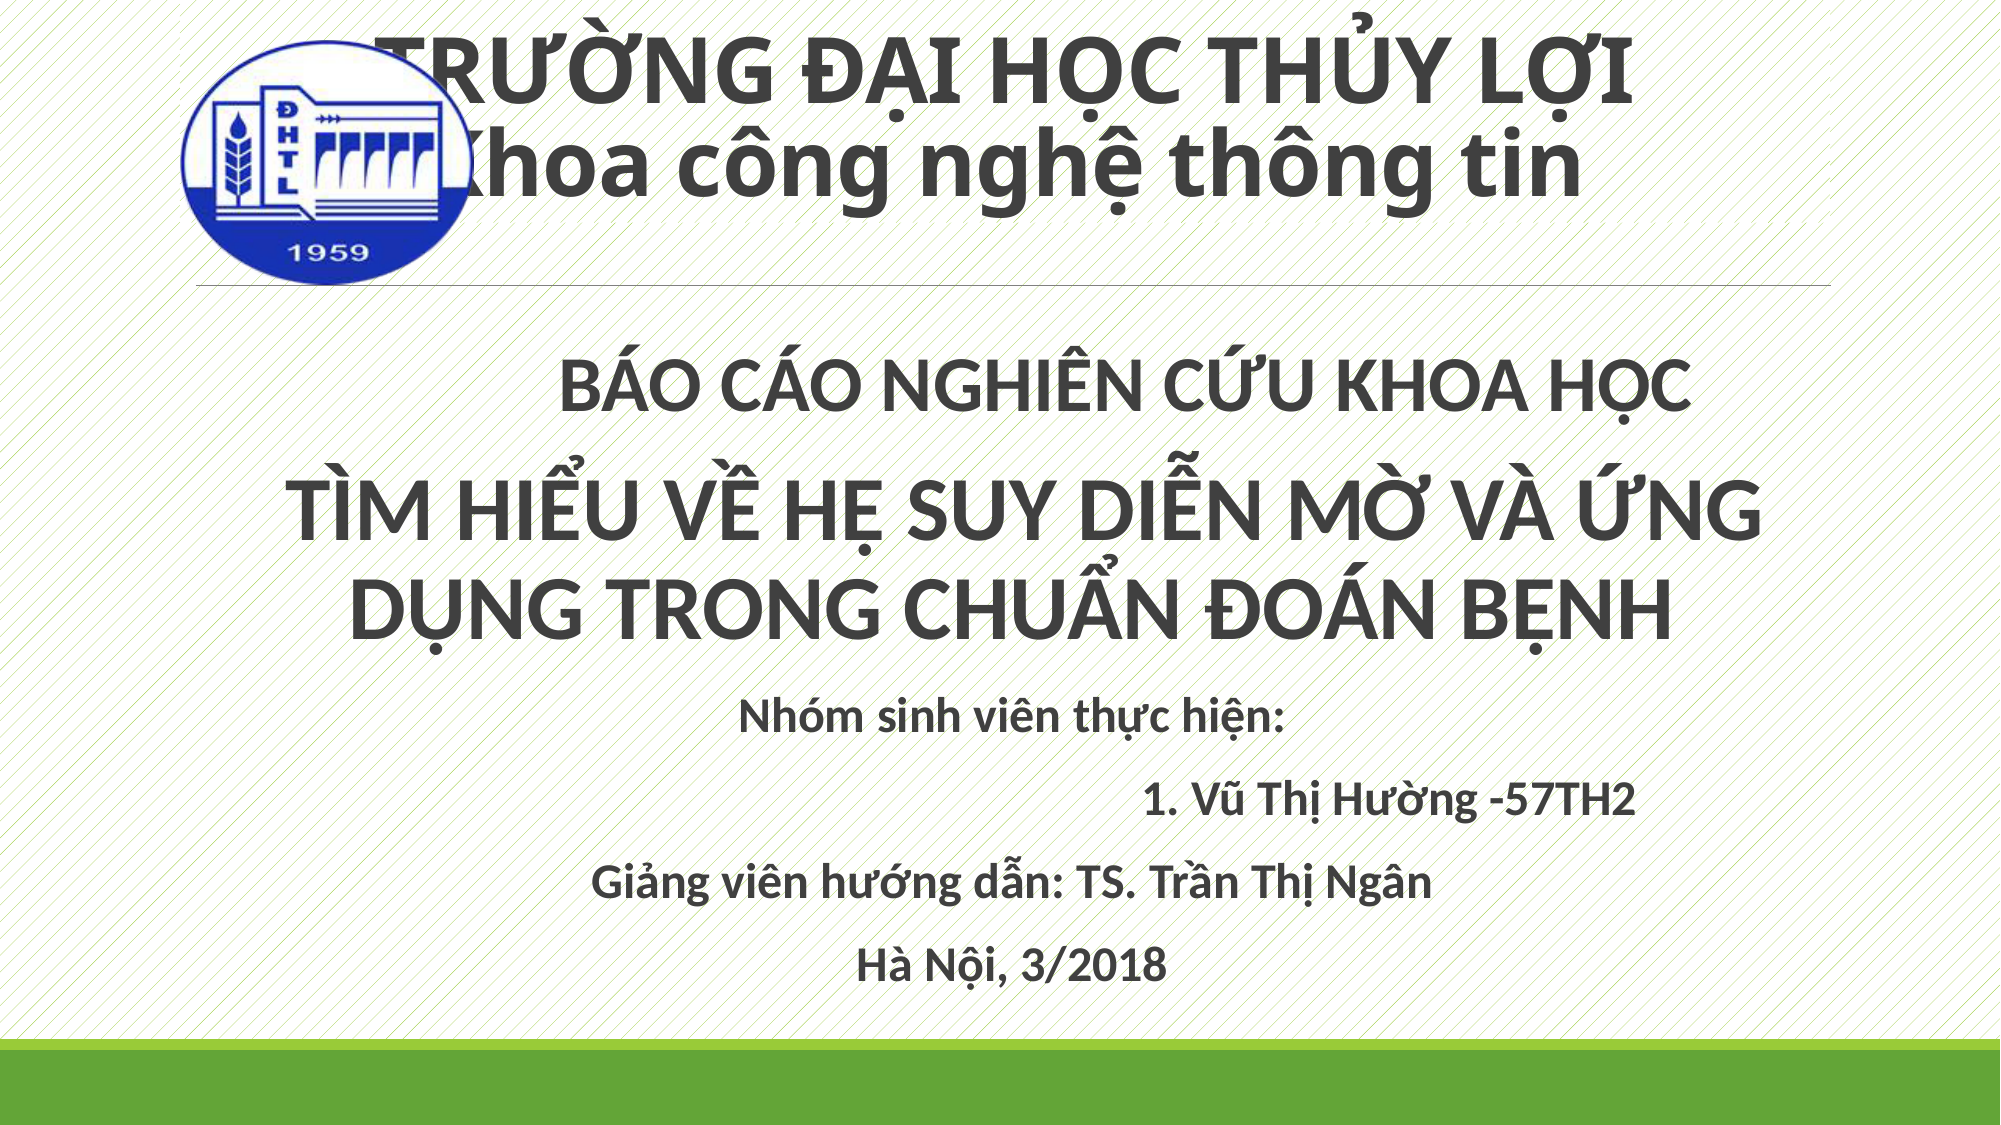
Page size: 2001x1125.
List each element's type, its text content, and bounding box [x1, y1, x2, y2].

picture [179, 39, 475, 285]
list BÁO CÁO NGHIÊN CỨU KHOA HỌC TÌM HIỂU VỀ HỆ SUY DIỄN MỜ VÀ ỨNG DỤNG TRONG CHUẨN ĐOÁN BỆNH Nhóm sinh viên thực hiện: 1. Vũ Thị Hường -57TH2 Giảng viên hướng dẫn: TS. Trần Thị Ngân Hà Nội, 3/2018 [180, 222, 1830, 1046]
title TRƯỜNG ĐẠI HỌC THỦY LỢI Khoa công nghệ thông tin [180, 0, 1830, 222]
